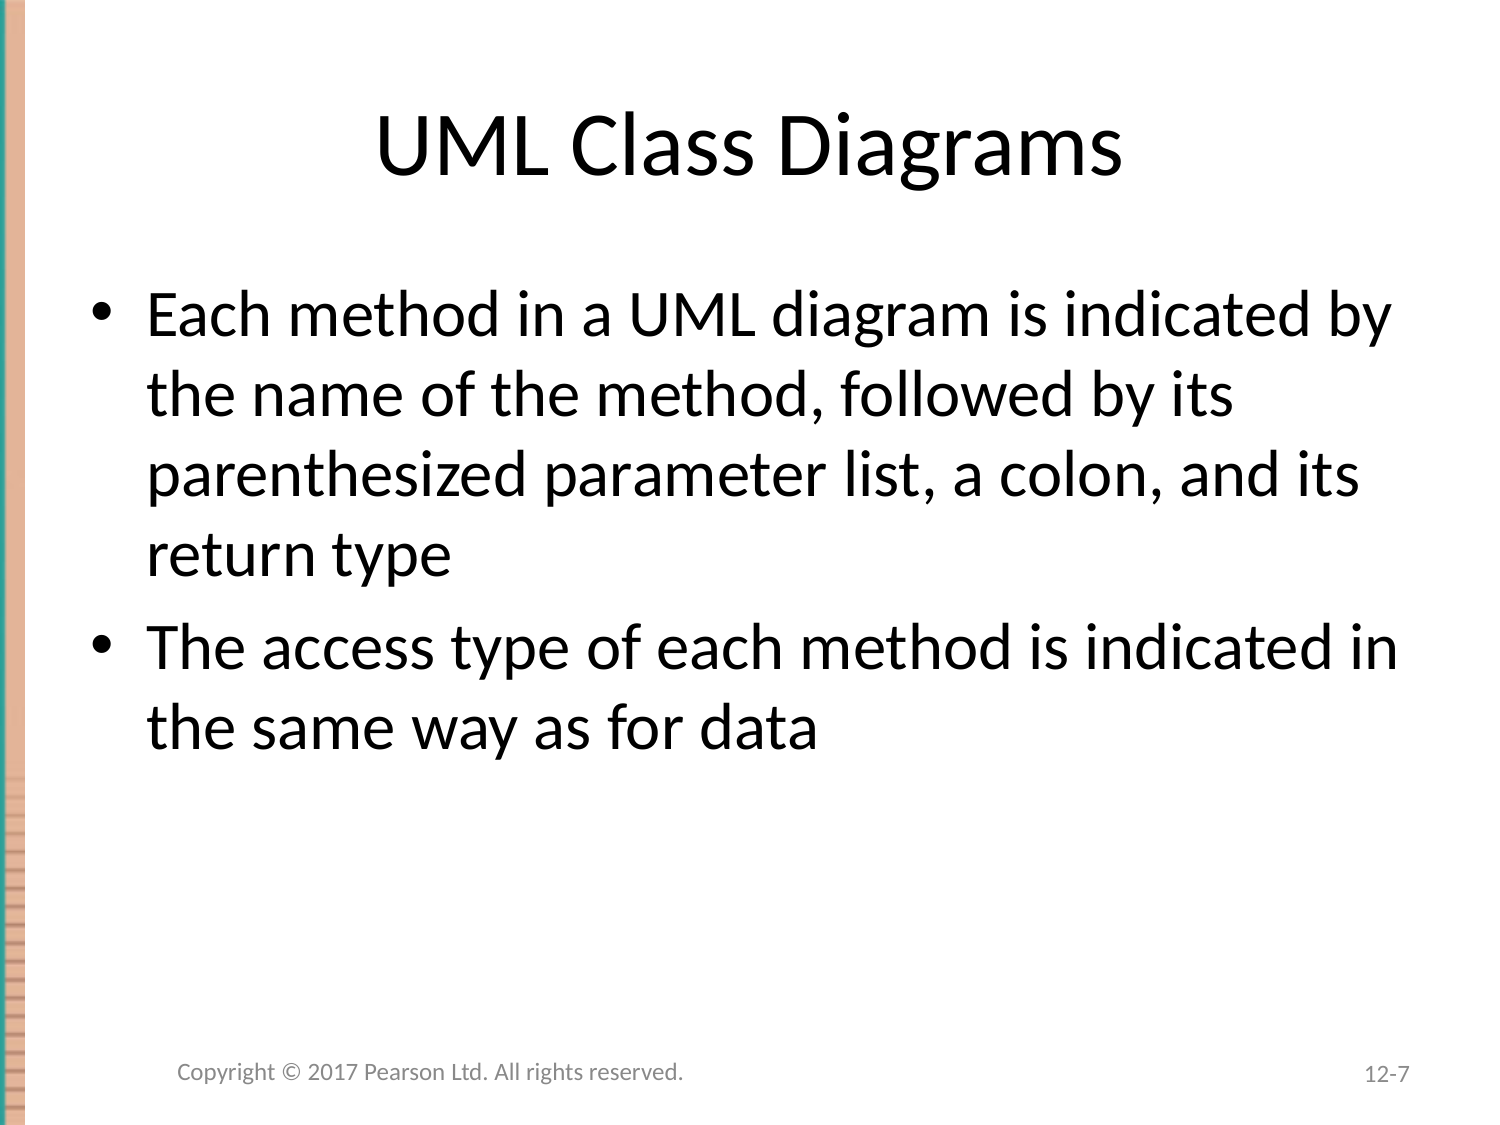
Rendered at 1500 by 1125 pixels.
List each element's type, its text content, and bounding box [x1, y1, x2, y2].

title UML Class Diagrams [75, 45, 1425, 233]
list Each method in a UML diagram is indicated by the name of the method, followed by its parenthesized parameter list, a colon, and its return type The access type of each method is indicated in the same way as for data [75, 262, 1425, 1005]
picture [0, 0, 25, 1125]
footer Copyright © 2017 Pearson Ltd. All rights reserved. [75, 1040, 788, 1100]
slide_number 12-7 [1074, 1042, 1425, 1103]
